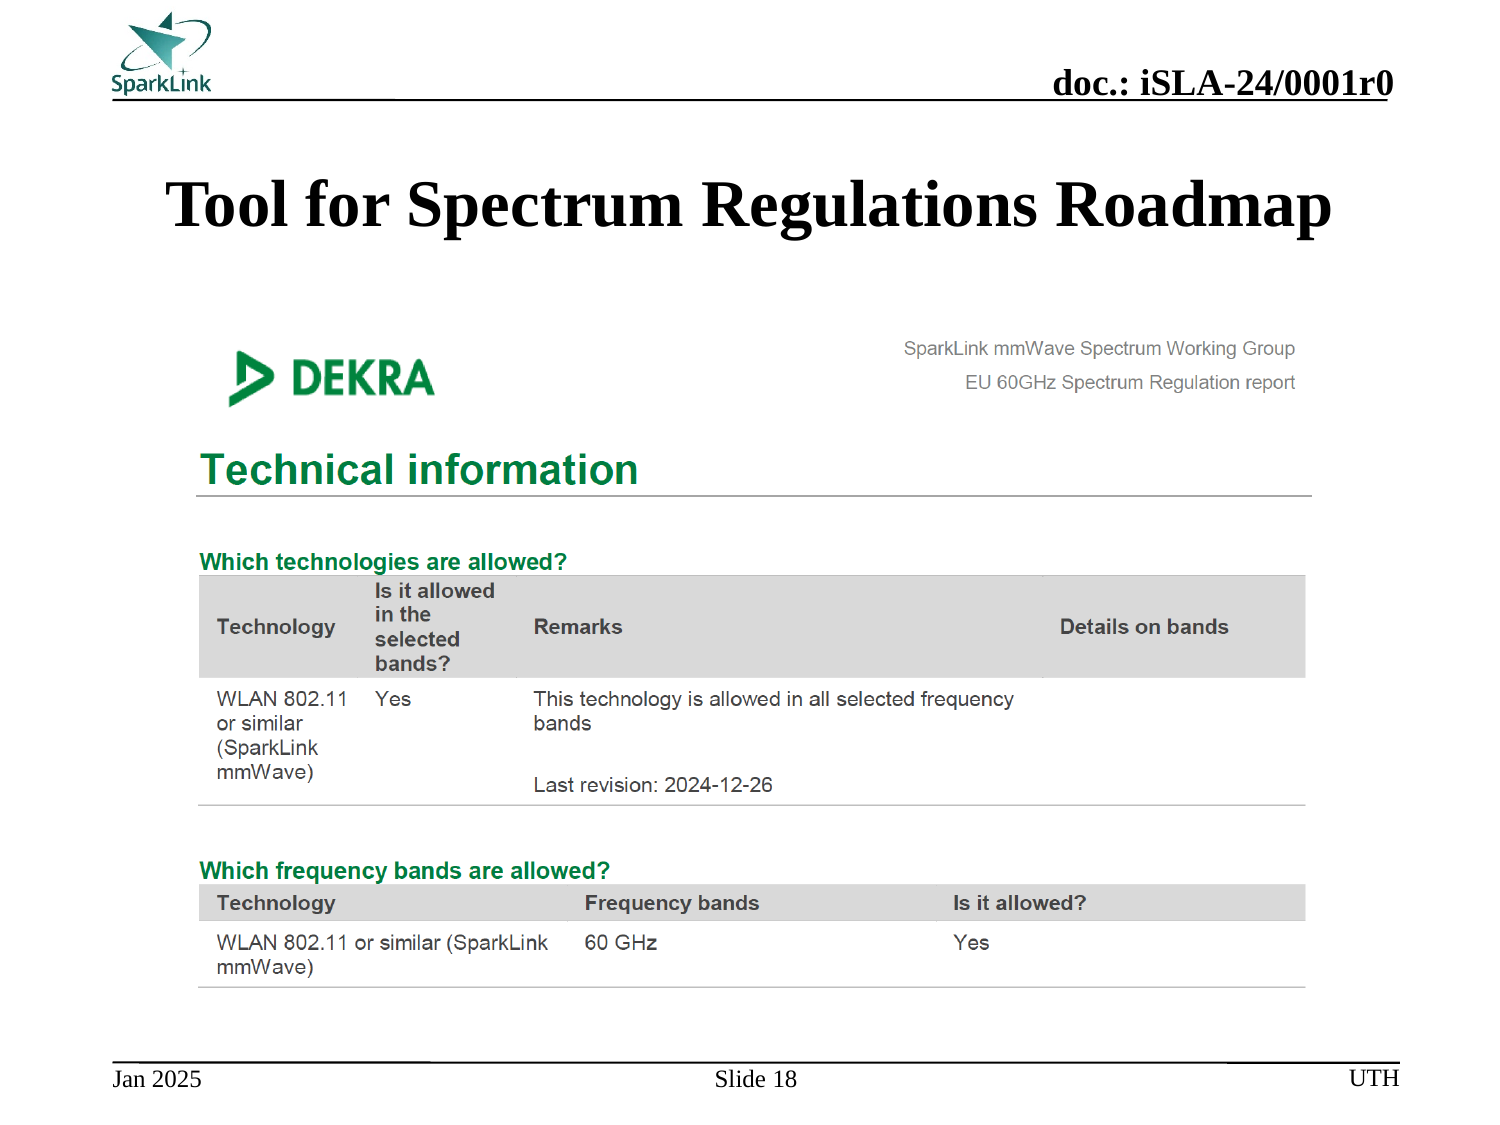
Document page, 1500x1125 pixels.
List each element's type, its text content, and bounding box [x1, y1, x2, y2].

picture [110, 6, 211, 96]
title Tool for Spectrum Regulations Roadmap [112, 112, 1388, 288]
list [174, 324, 1326, 1000]
slide_number Slide 18 [712, 1061, 800, 1123]
